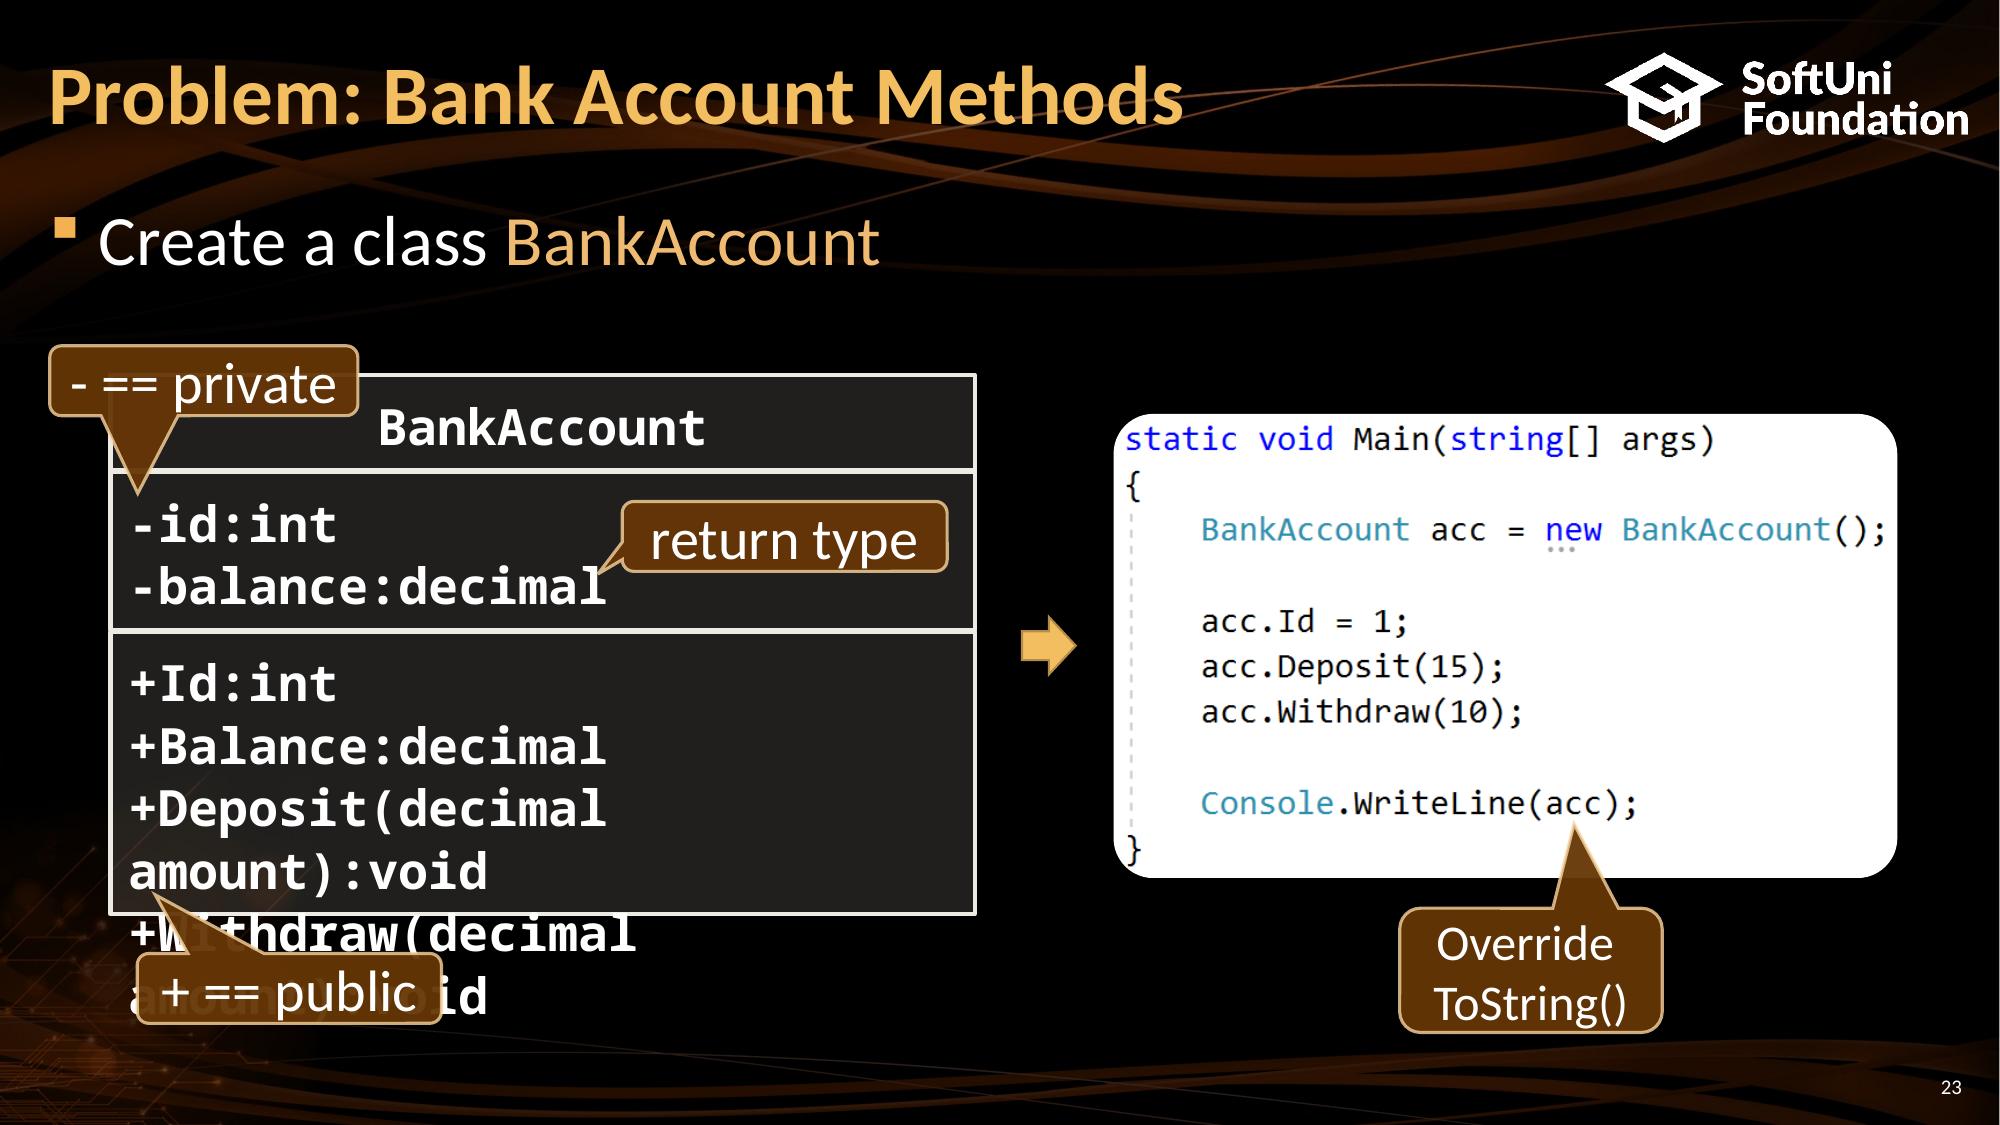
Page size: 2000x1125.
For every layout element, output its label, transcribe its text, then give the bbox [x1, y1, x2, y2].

text_box Override ToString() [1398, 879, 1664, 1034]
picture [0, 0, 2000, 1125]
text_box + == public [136, 915, 443, 1025]
text_box [1020, 614, 1078, 678]
text_box - == private [48, 344, 359, 438]
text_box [110, 374, 975, 915]
list Create a class BankAccount [31, 188, 1968, 1103]
title Problem: Bank Account Methods [30, 6, 1602, 189]
